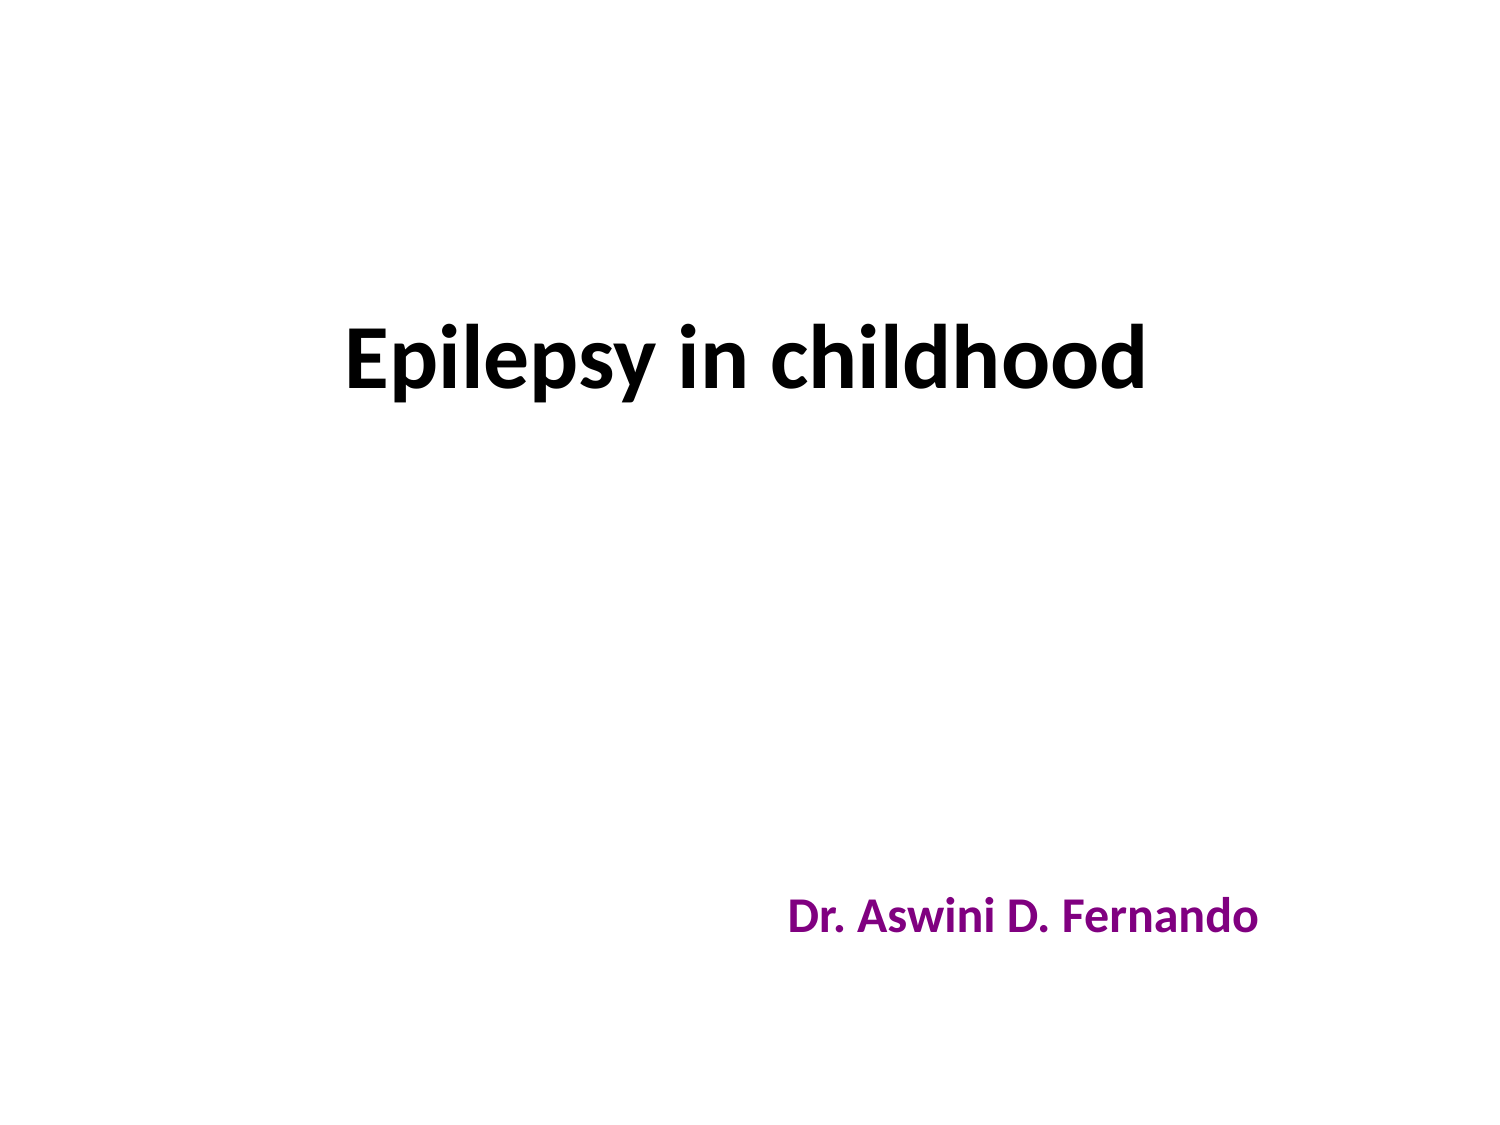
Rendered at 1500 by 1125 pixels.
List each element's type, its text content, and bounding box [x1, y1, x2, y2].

subtitle Dr. Aswini D. Fernando [659, 875, 1388, 981]
title Epilepsy in childhood [127, 289, 1388, 415]
